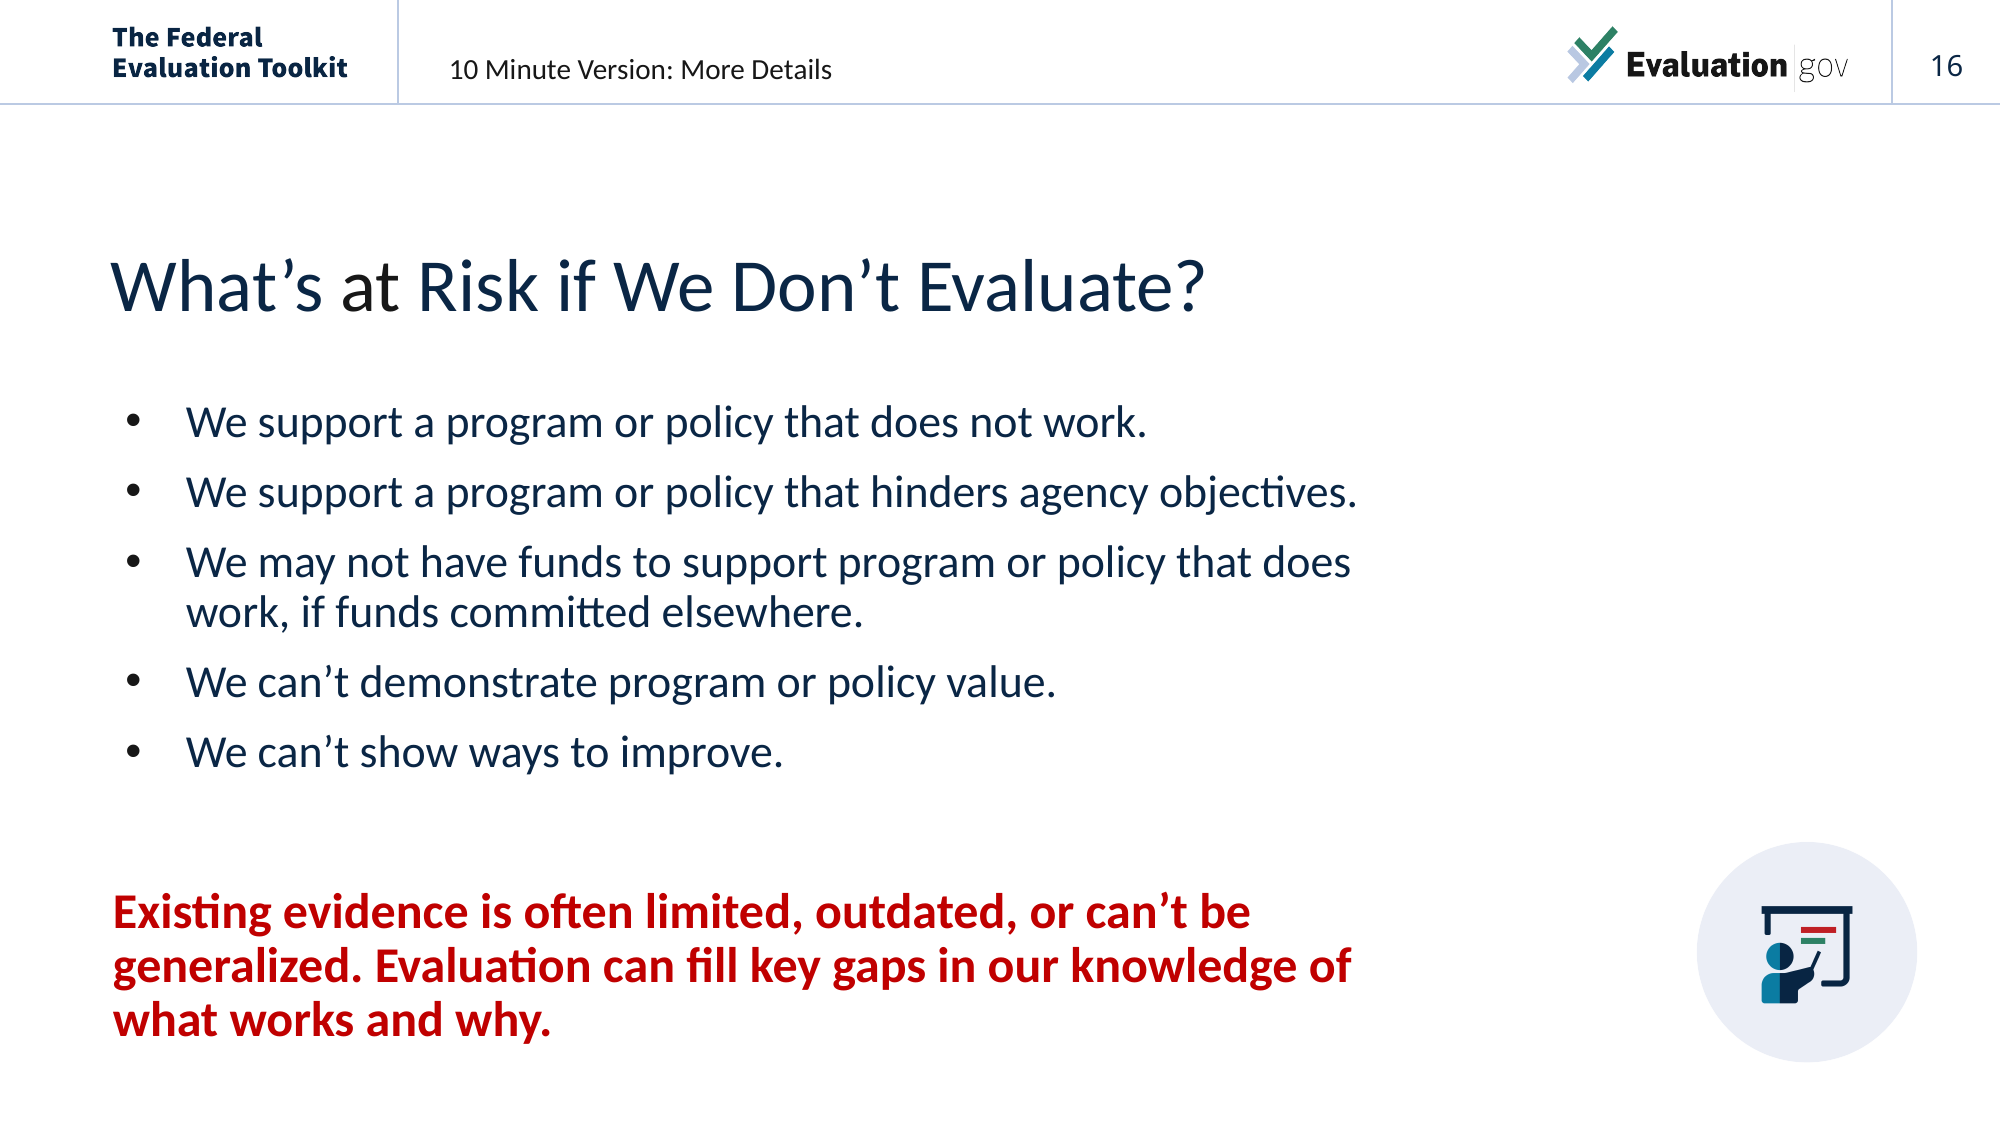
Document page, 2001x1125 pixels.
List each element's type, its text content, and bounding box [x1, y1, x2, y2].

list 10 Minute Version: More Details [448, 17, 880, 85]
picture [1684, 829, 1931, 1076]
slide_number 16 [1891, 37, 2000, 98]
title What’s at Risk if We Don’t Evaluate? [110, 172, 1750, 391]
picture [1554, 24, 1854, 97]
picture [104, 15, 357, 90]
list We support a program or policy that does not work. We support a program or policy that hinders agency objectives. We may not have funds to support program or policy that does work, if funds committed elsewhere. We can’t demonstrate program or policy value. We can’t show ways to improve. Existing evidence is often limited, outdated, or can’t be generalized. Evaluation can fill key gaps in our knowledge of what works and why. [110, 390, 1469, 1019]
